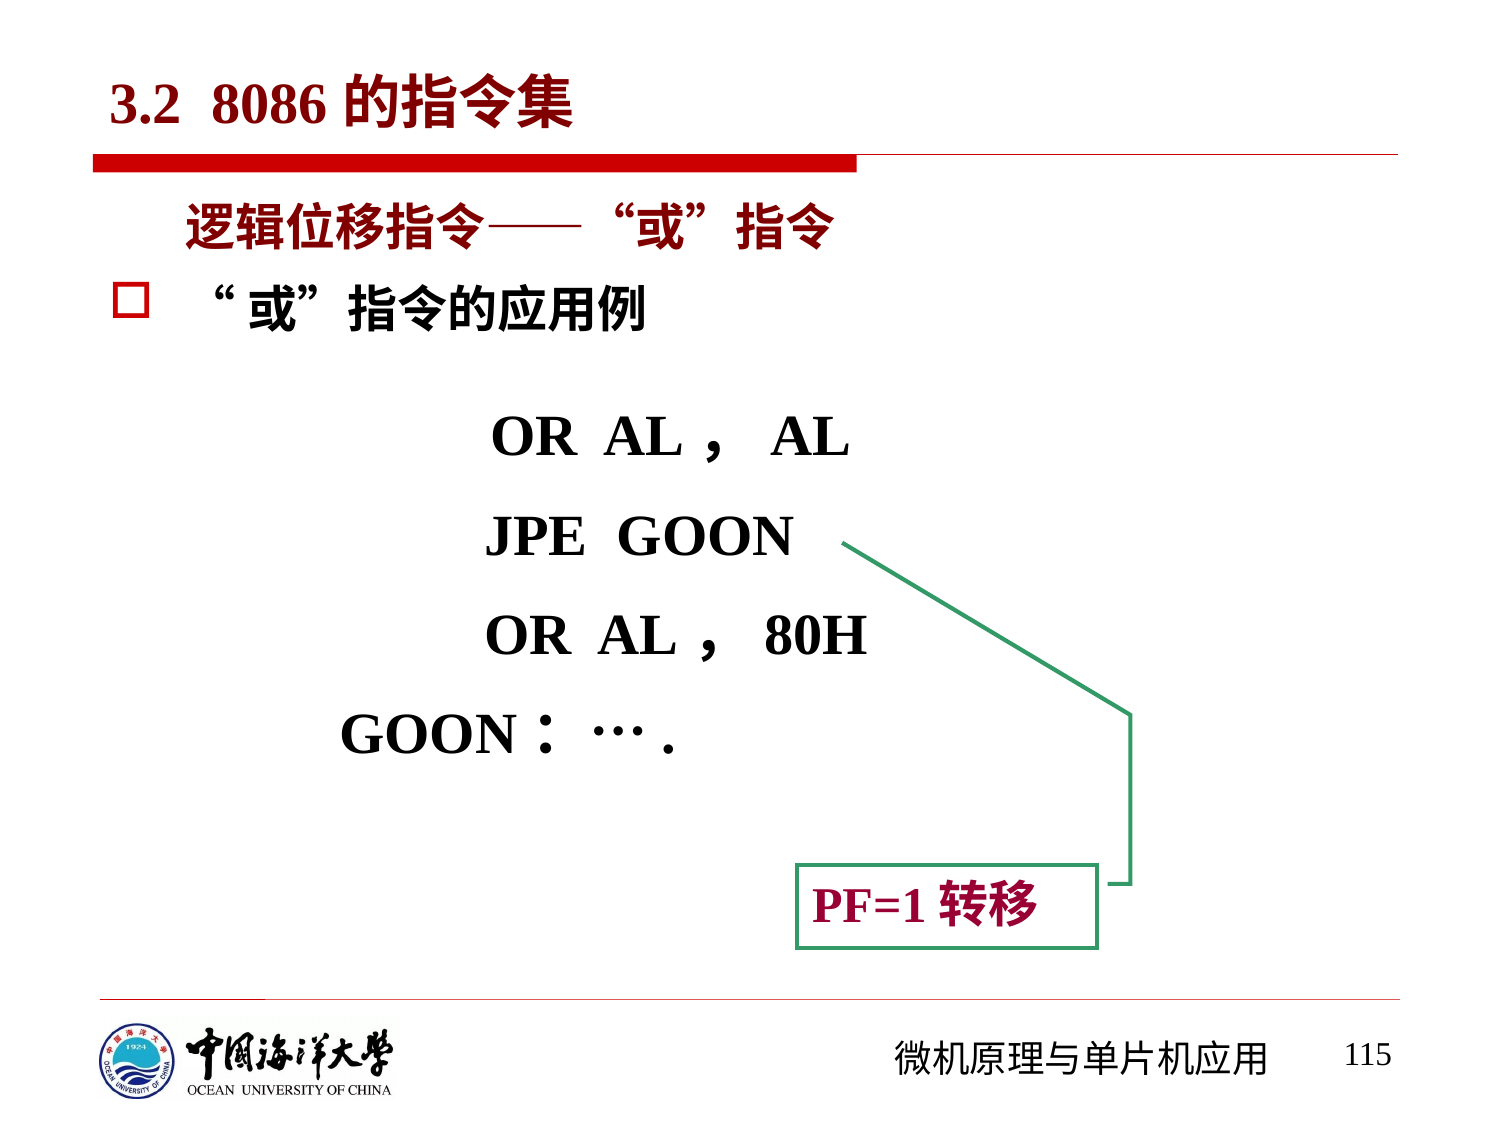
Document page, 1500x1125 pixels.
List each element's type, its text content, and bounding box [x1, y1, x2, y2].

title 3.2 8086的指令集 [94, 30, 1407, 143]
text_box PF=1转移 [797, 865, 1098, 948]
text_box OR AL，AL JPE GOON OR AL，80H GOON：…. [324, 380, 1012, 773]
slide_number 115 [1328, 1024, 1448, 1103]
picture [99, 1017, 396, 1099]
list 逻辑位移指令——“或”指令 “或”指令的应用例 [93, 172, 1407, 1000]
